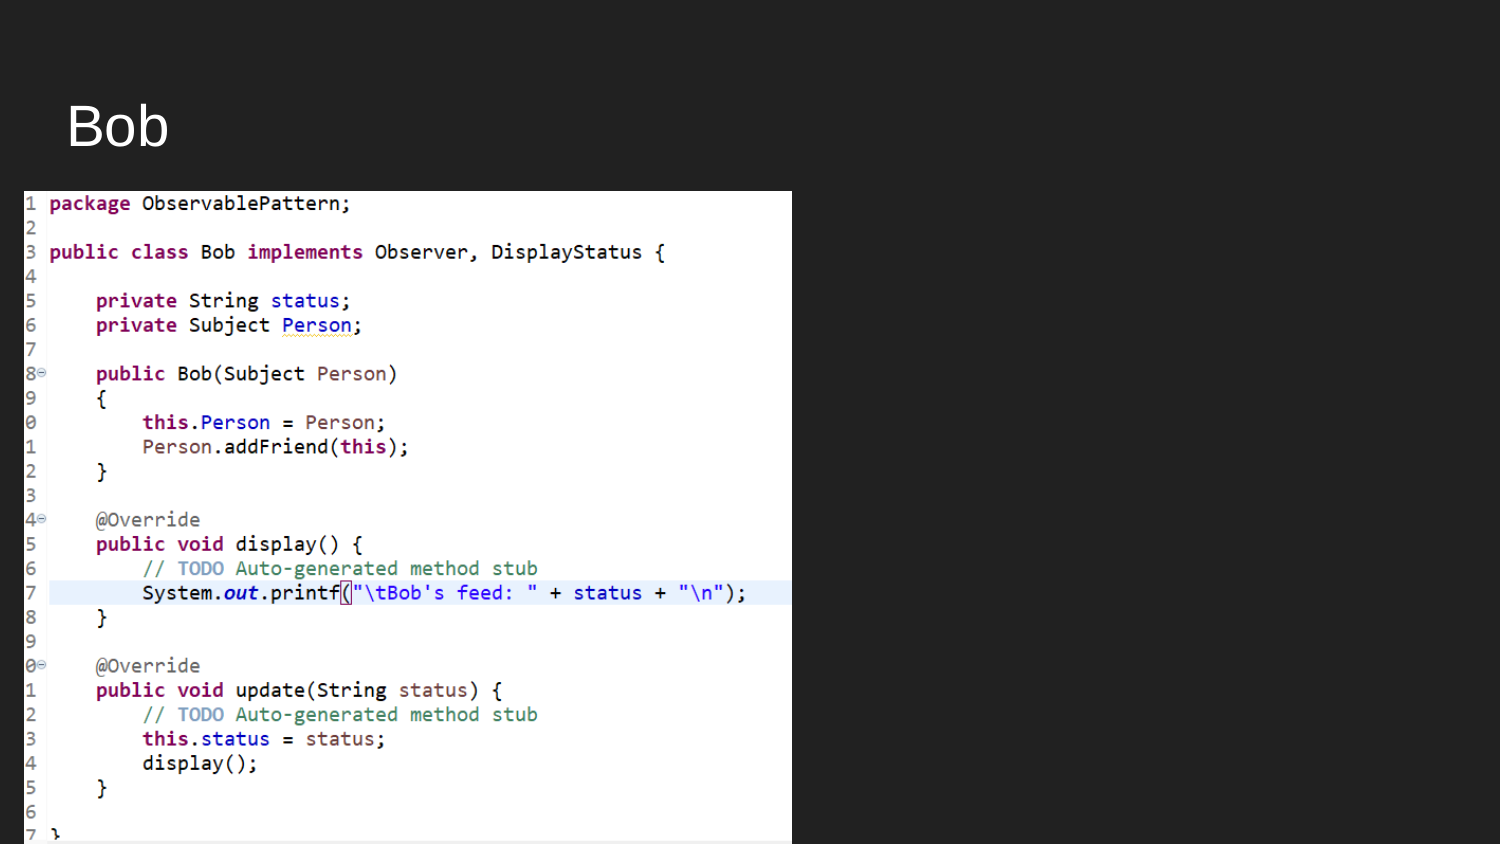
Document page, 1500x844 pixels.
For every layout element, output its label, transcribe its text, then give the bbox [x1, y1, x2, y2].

title Bob [51, 72, 1449, 167]
picture [24, 191, 793, 844]
